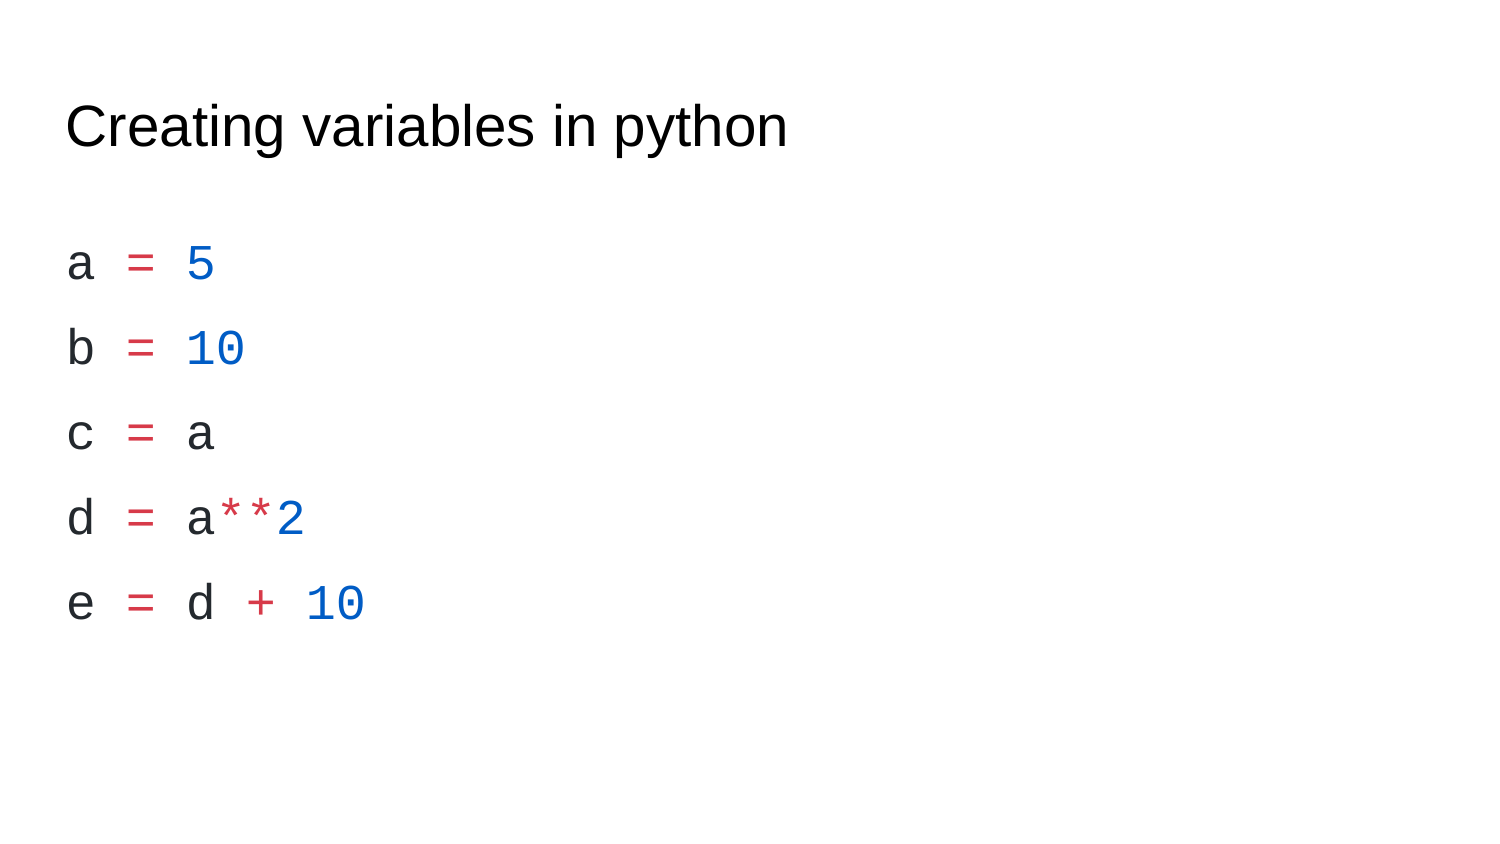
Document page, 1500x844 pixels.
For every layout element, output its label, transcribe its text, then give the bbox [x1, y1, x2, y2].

text_box a = 5 b = 10 c = a d = a**2 e = d + 10 [51, 189, 1449, 750]
text_box Creating variables in python [51, 72, 1449, 167]
